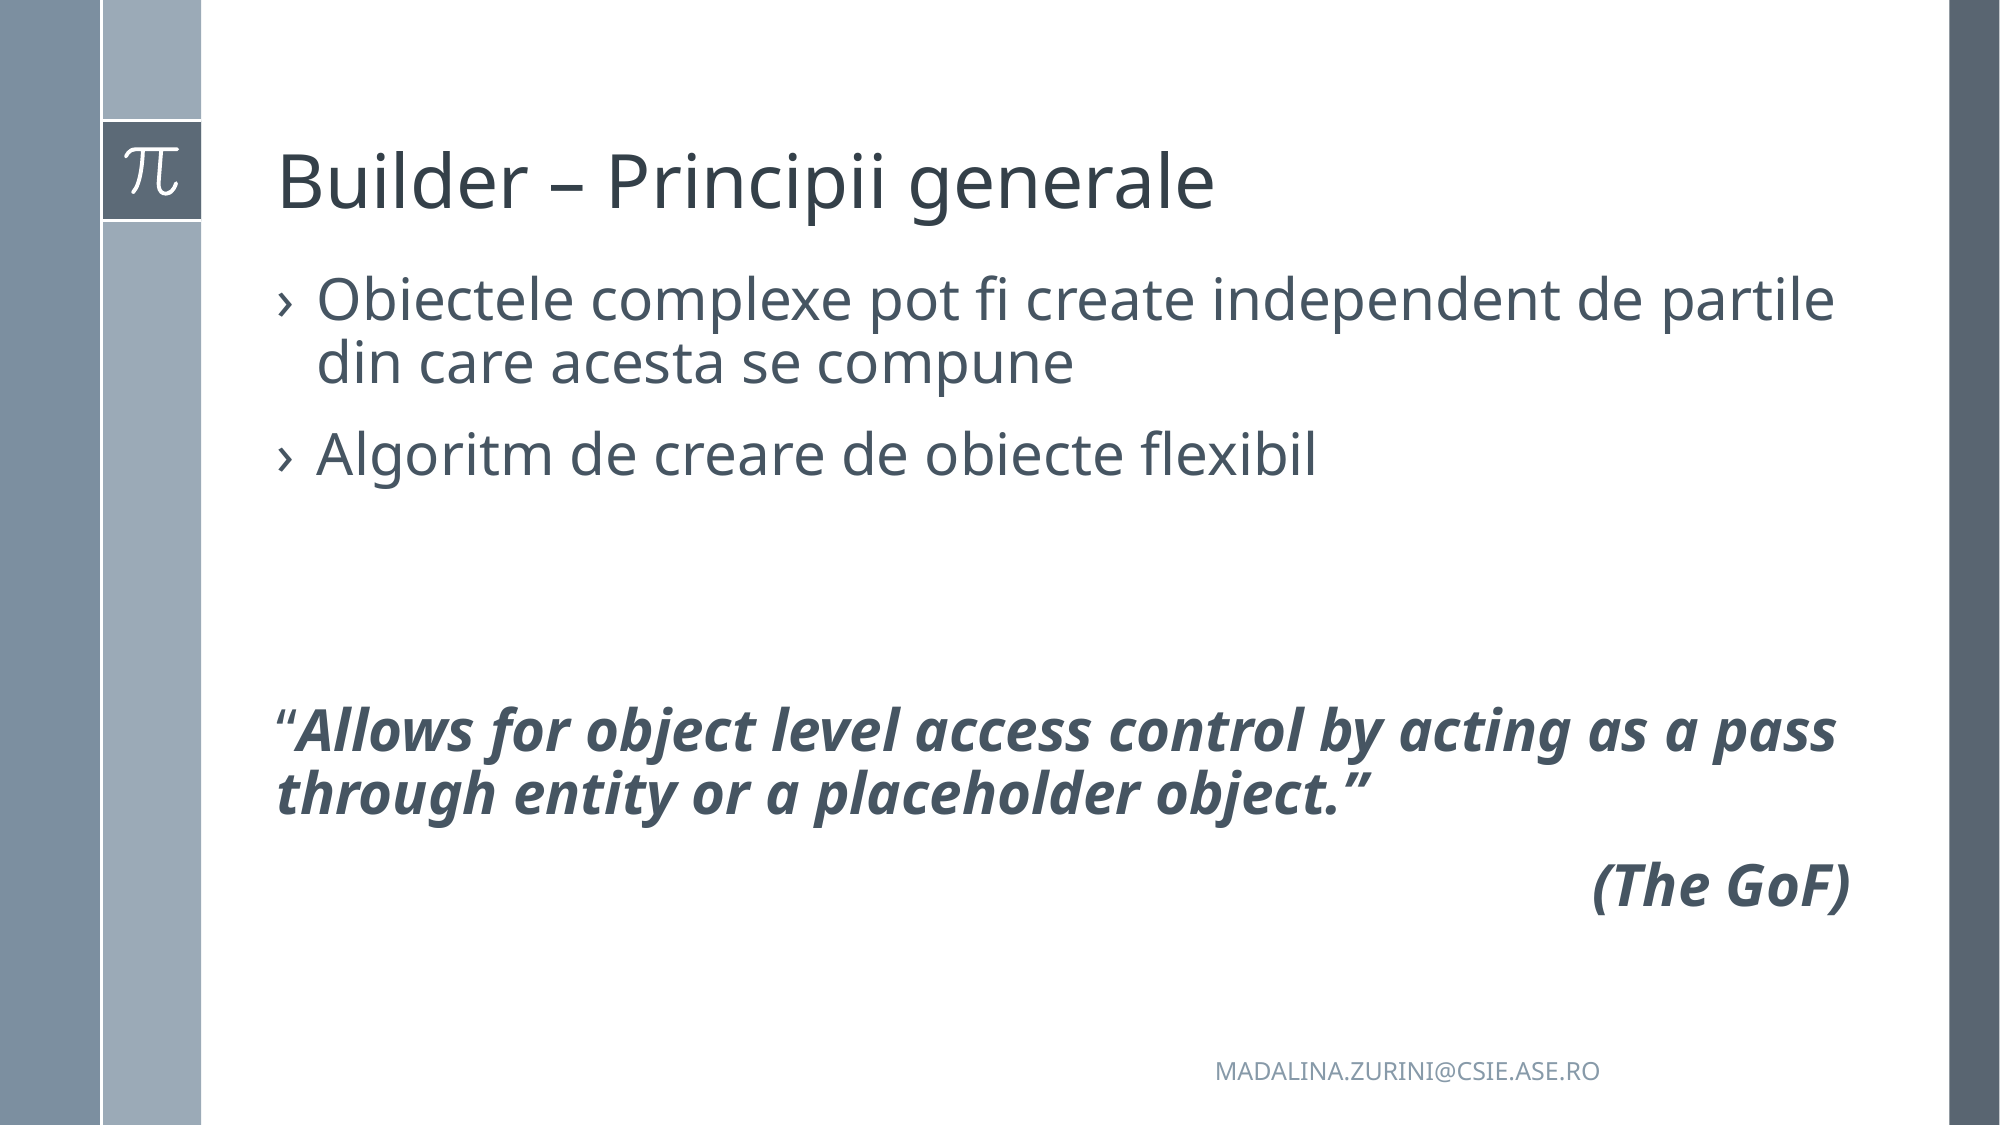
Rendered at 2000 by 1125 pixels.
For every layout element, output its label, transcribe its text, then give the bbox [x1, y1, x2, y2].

list Obiectele complexe pot fi create independent de partile din care acesta se compune Algoritm de creare de obiecte flexibil “Allows for object level access control by acting as a pass through entity or a placeholder object.” (The GoF) [261, 262, 1867, 1013]
footer madalina.zurini@csie.ase.ro [1082, 1042, 1734, 1103]
title Builder – Principii generale [261, 29, 1867, 233]
